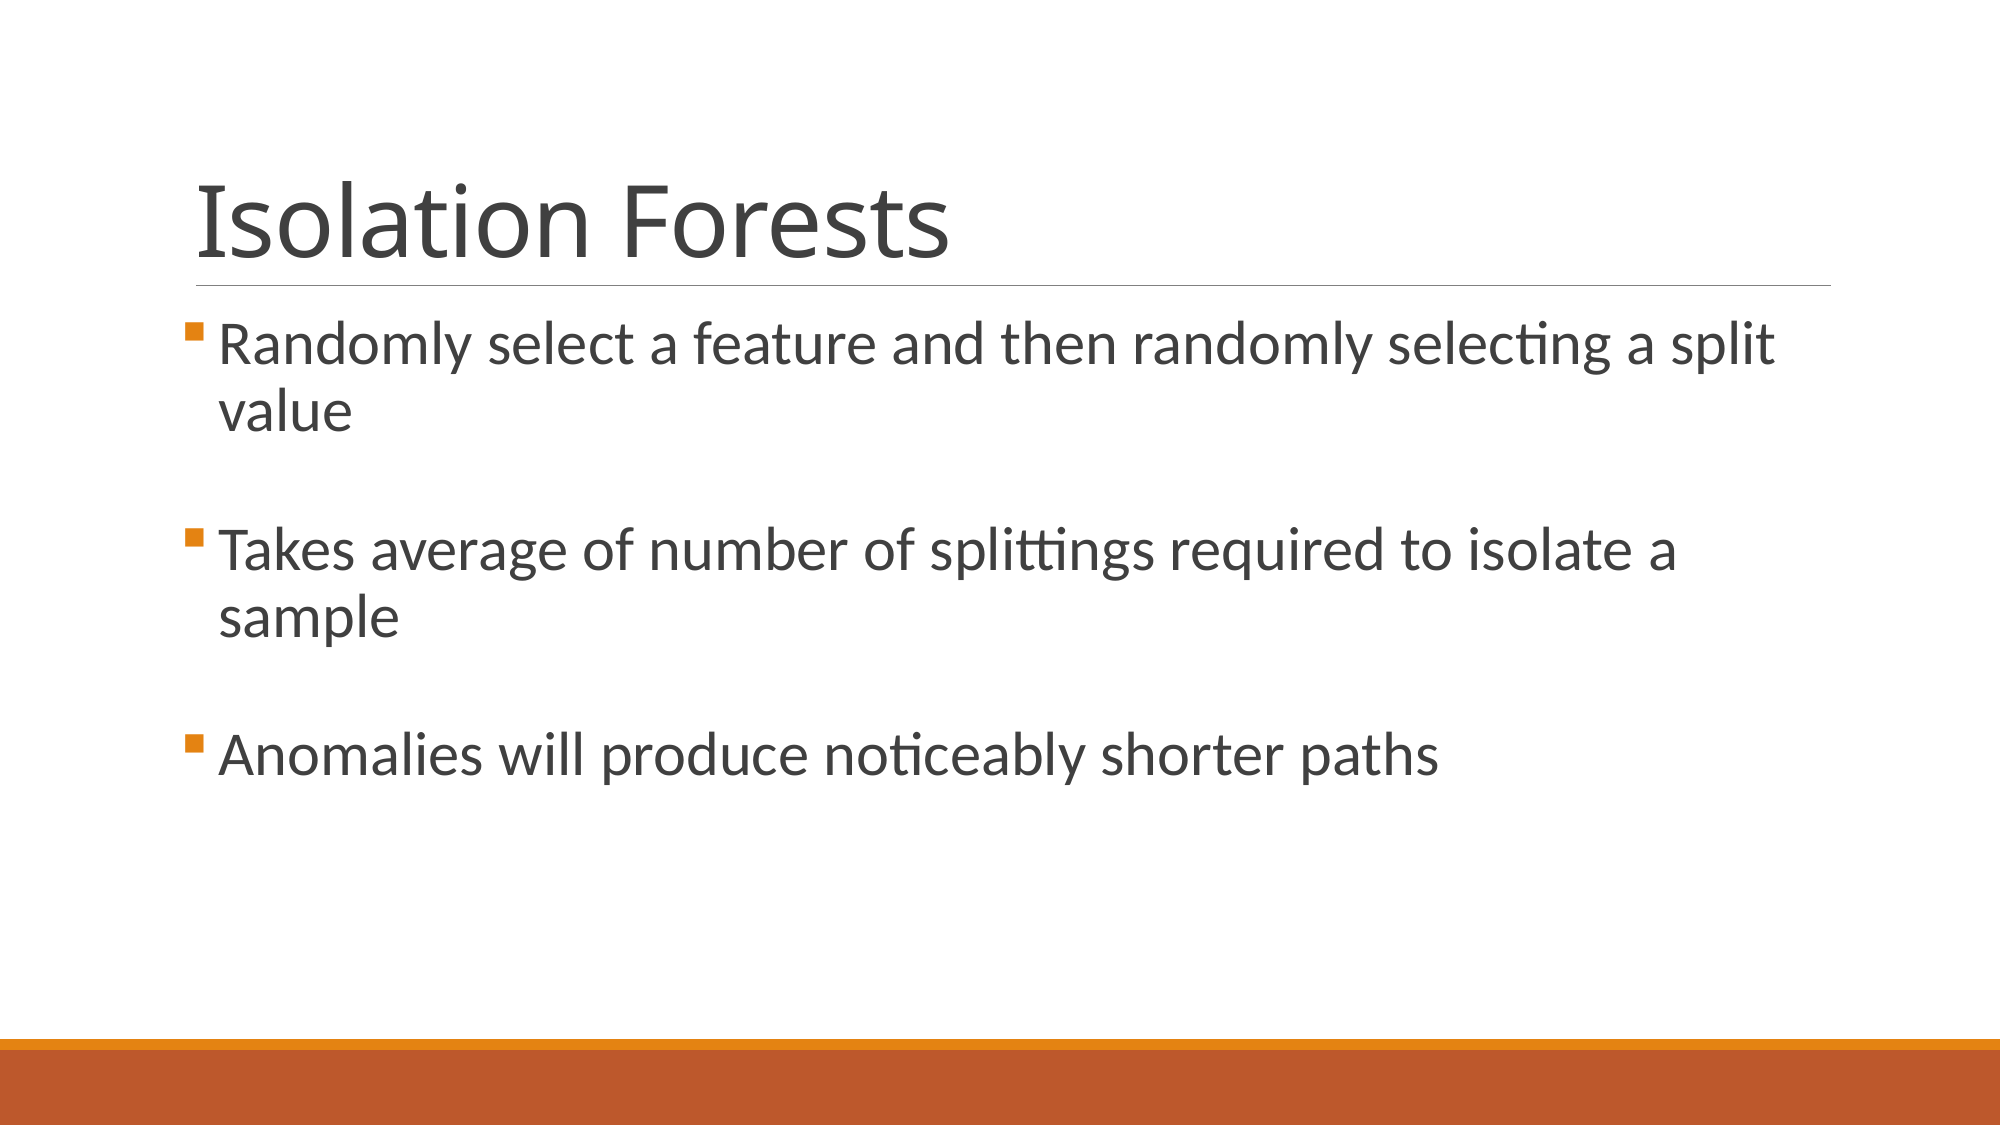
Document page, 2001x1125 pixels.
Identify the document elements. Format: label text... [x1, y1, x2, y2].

title Isolation Forests [180, 47, 1830, 285]
list Randomly select a feature and then randomly selecting a split value Takes average of number of splittings required to isolate a sample Anomalies will produce noticeably shorter paths [180, 302, 1830, 963]
